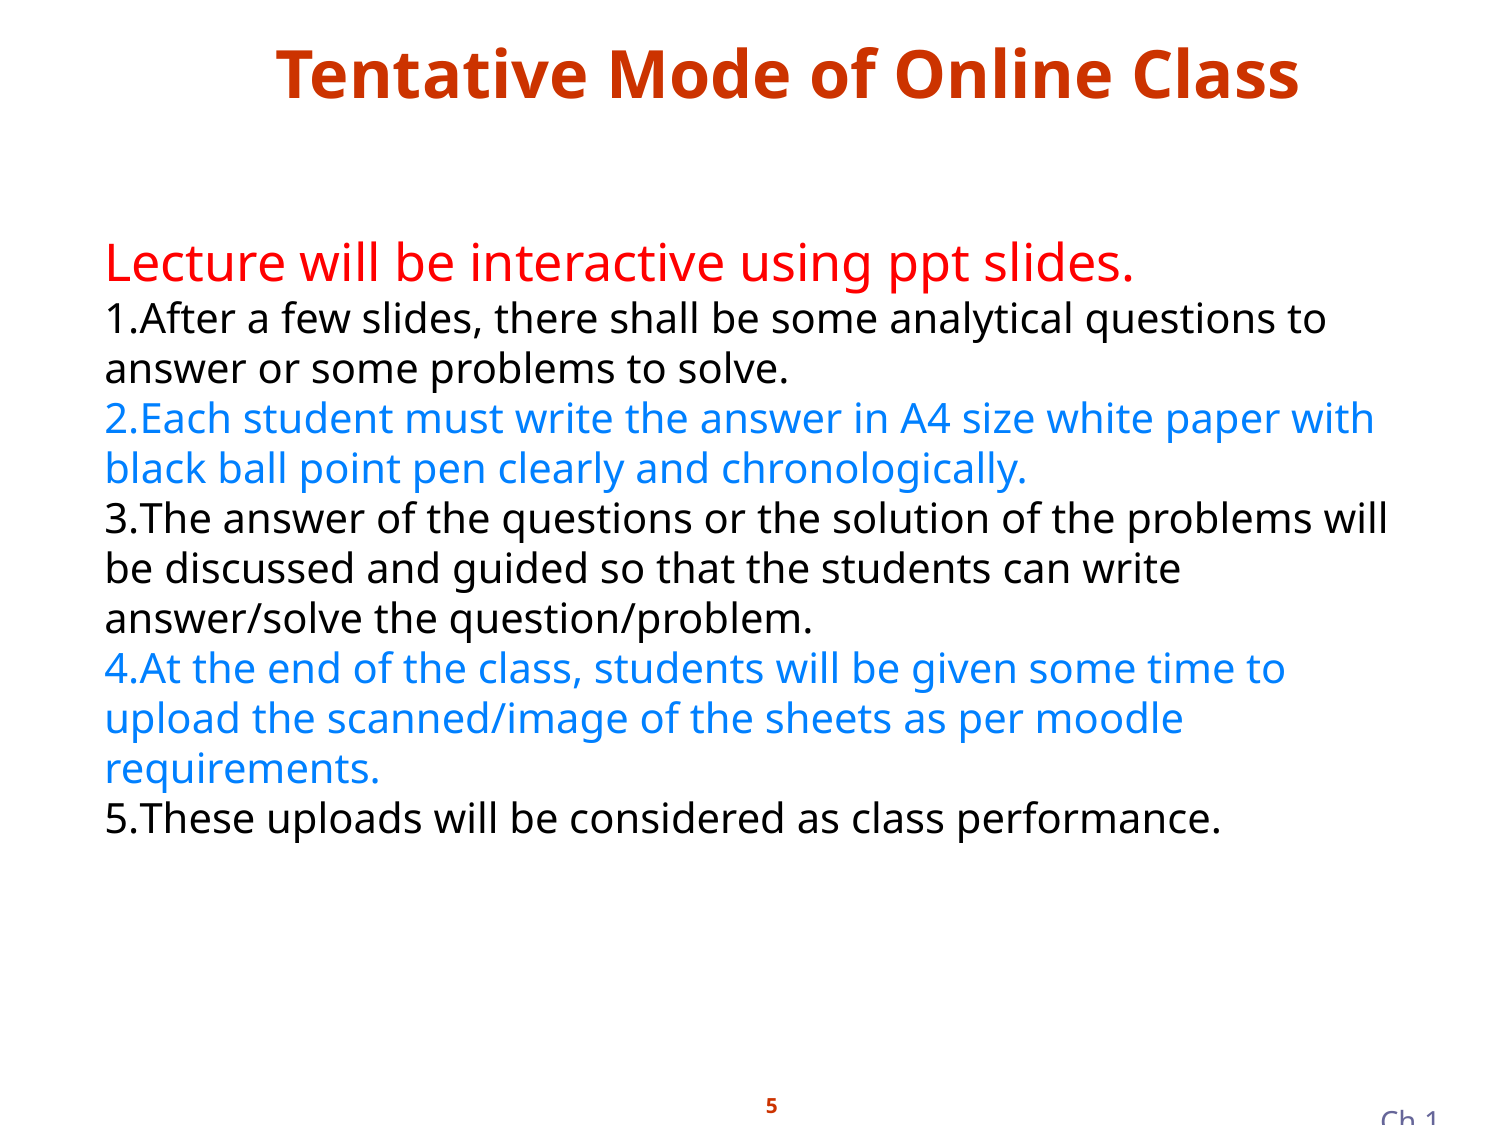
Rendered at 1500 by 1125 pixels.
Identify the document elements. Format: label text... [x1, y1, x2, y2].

text_box Lecture will be interactive using ppt slides. After a few slides, there shall be some analytical questions to answer or some problems to solve. Each student must write the answer in A4 size white paper with black ball point pen clearly and chronologically. The answer of the questions or the solution of the problems will be discussed and guided so that the students can write answer/solve the question/problem. At the end of the class, students will be given some time to upload the scanned/image of the sheets as per moodle requirements. These uploads will be considered as class performance. [89, 221, 1419, 850]
title Tentative Mode of Online Class [126, 19, 1451, 120]
text_box Ch.1/‹#› [1356, 1095, 1456, 1125]
